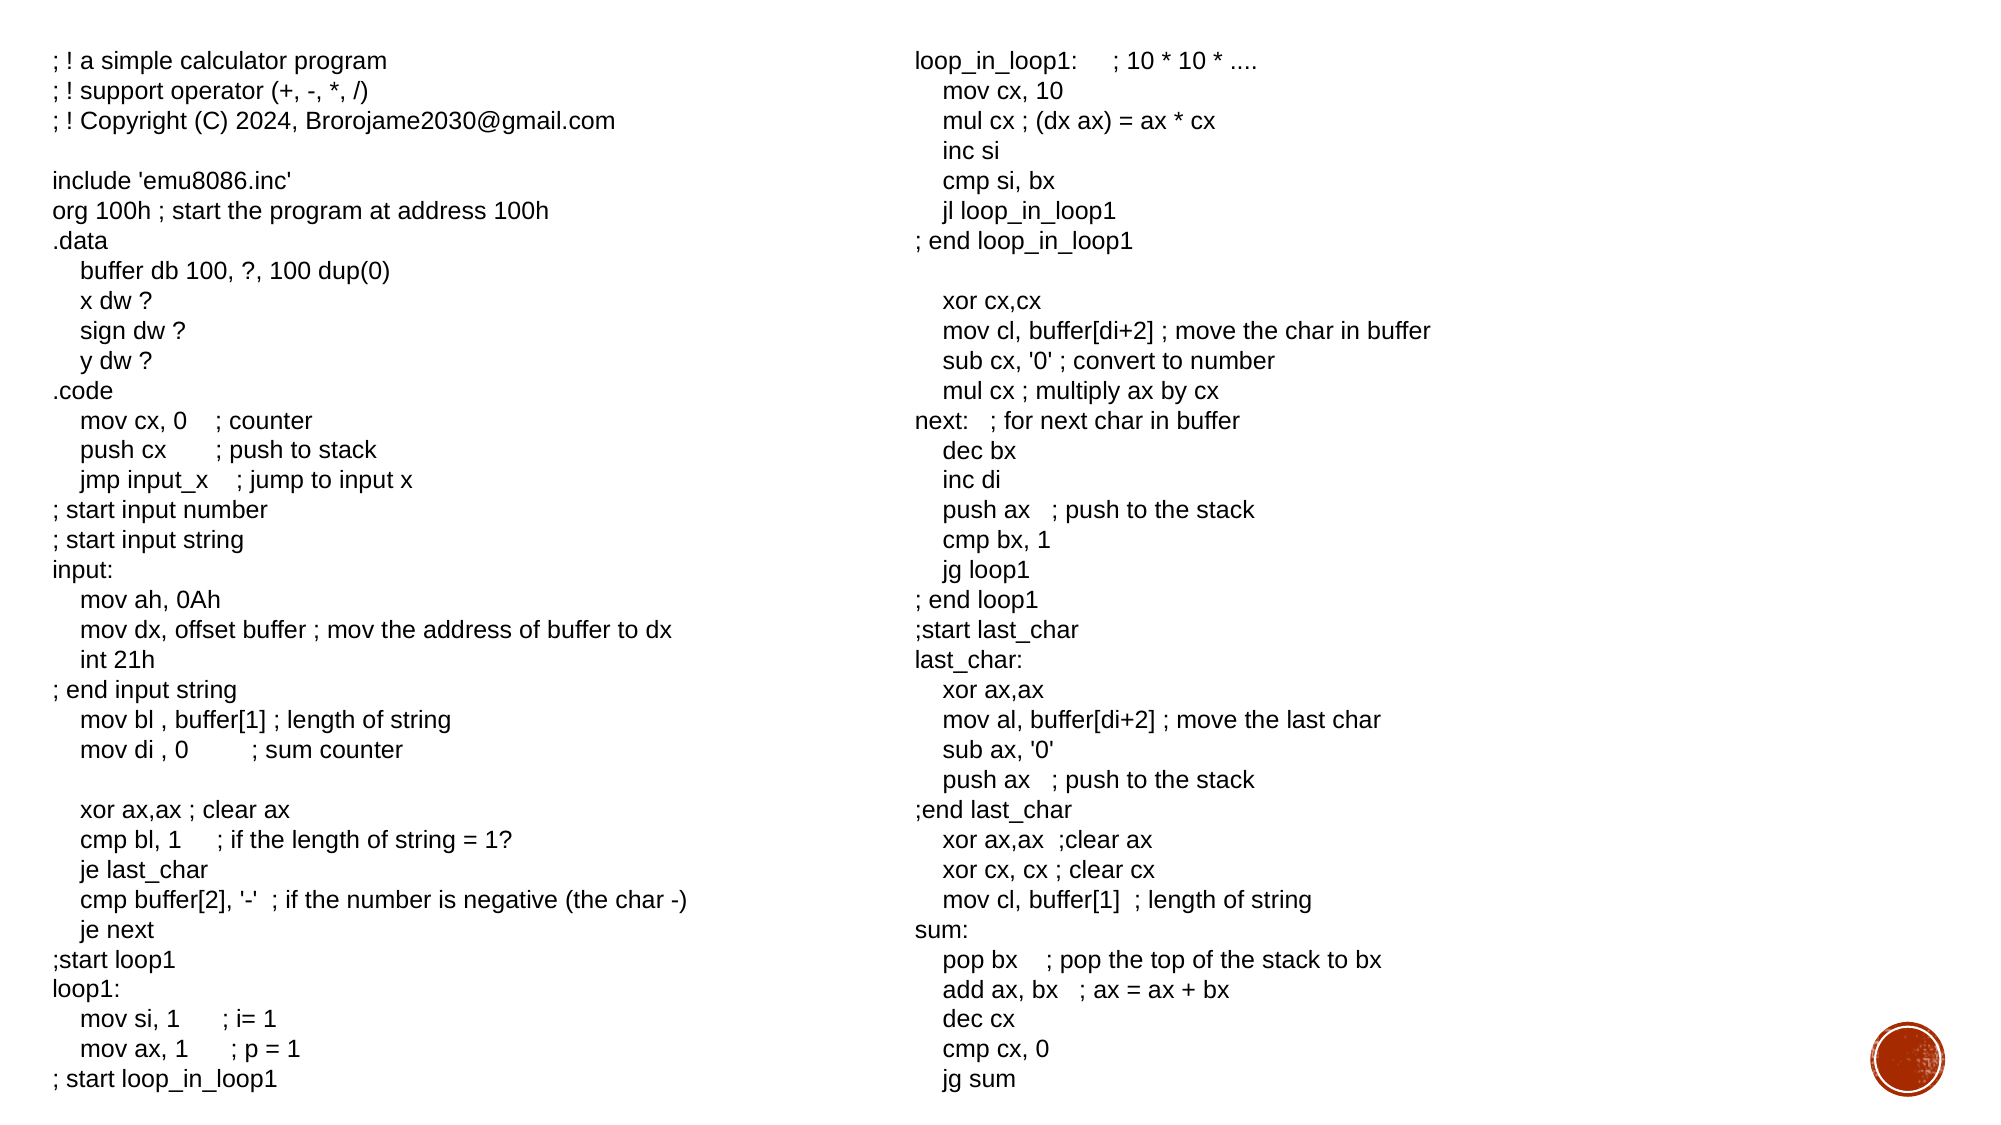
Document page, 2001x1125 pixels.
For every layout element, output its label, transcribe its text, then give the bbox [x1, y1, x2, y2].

picture [1883, 1088, 1932, 1097]
text_box loop_in_loop1: ; 10 * 10 * .... mov cx, 10 mul cx ; (dx ax) = ax * cx inc si cmp si, bx jl loop_in_loop1 ; end loop_in_loop1 xor cx,cx mov cl, buffer[di+2] ; move the char in buffer sub cx, '0' ; convert to number mul cx ; multiply ax by cx next: ; for next char in buffer dec bx inc di push ax ; push to the stack cmp bx, 1 jg loop1 ; end loop1 ;start last_char last_char: xor ax,ax mov al, buffer[di+2] ; move the last char sub ax, '0' push ax ; push to the stack ;end last_char xor ax,ax ;clear ax xor cx, cx ; clear cx mov cl, buffer[1] ; length of string sum: pop bx ; pop the top of the stack to bx add ax, bx ; ax = ax + bx dec cx cmp cx, 0 jg sum [899, 37, 1988, 1088]
text_box ; ! a simple calculator program ; ! support operator (+, -, *, /) ; ! Copyright (C) 2024, Brorojame2030@gmail.com include 'emu8086.inc' org 100h ; start the program at address 100h .data buffer db 100, ?, 100 dup(0) x dw ? sign dw ? y dw ? .code mov cx, 0 ; counter push cx ; push to stack jmp input_x ; jump to input x ; start input number ; start input string input: mov ah, 0Ah mov dx, offset buffer ; mov the address of buffer to dx int 21h ; end input string mov bl , buffer[1] ; length of string mov di , 0 ; sum counter xor ax,ax ; clear ax cmp bl, 1 ; if the length of string = 1? je last_char cmp buffer[2], '-' ; if the number is negative (the char -) je next ;start loop1 loop1: mov si, 1 ; i= 1 mov ax, 1 ; p = 1 ; start loop_in_loop1 [37, 37, 788, 1050]
